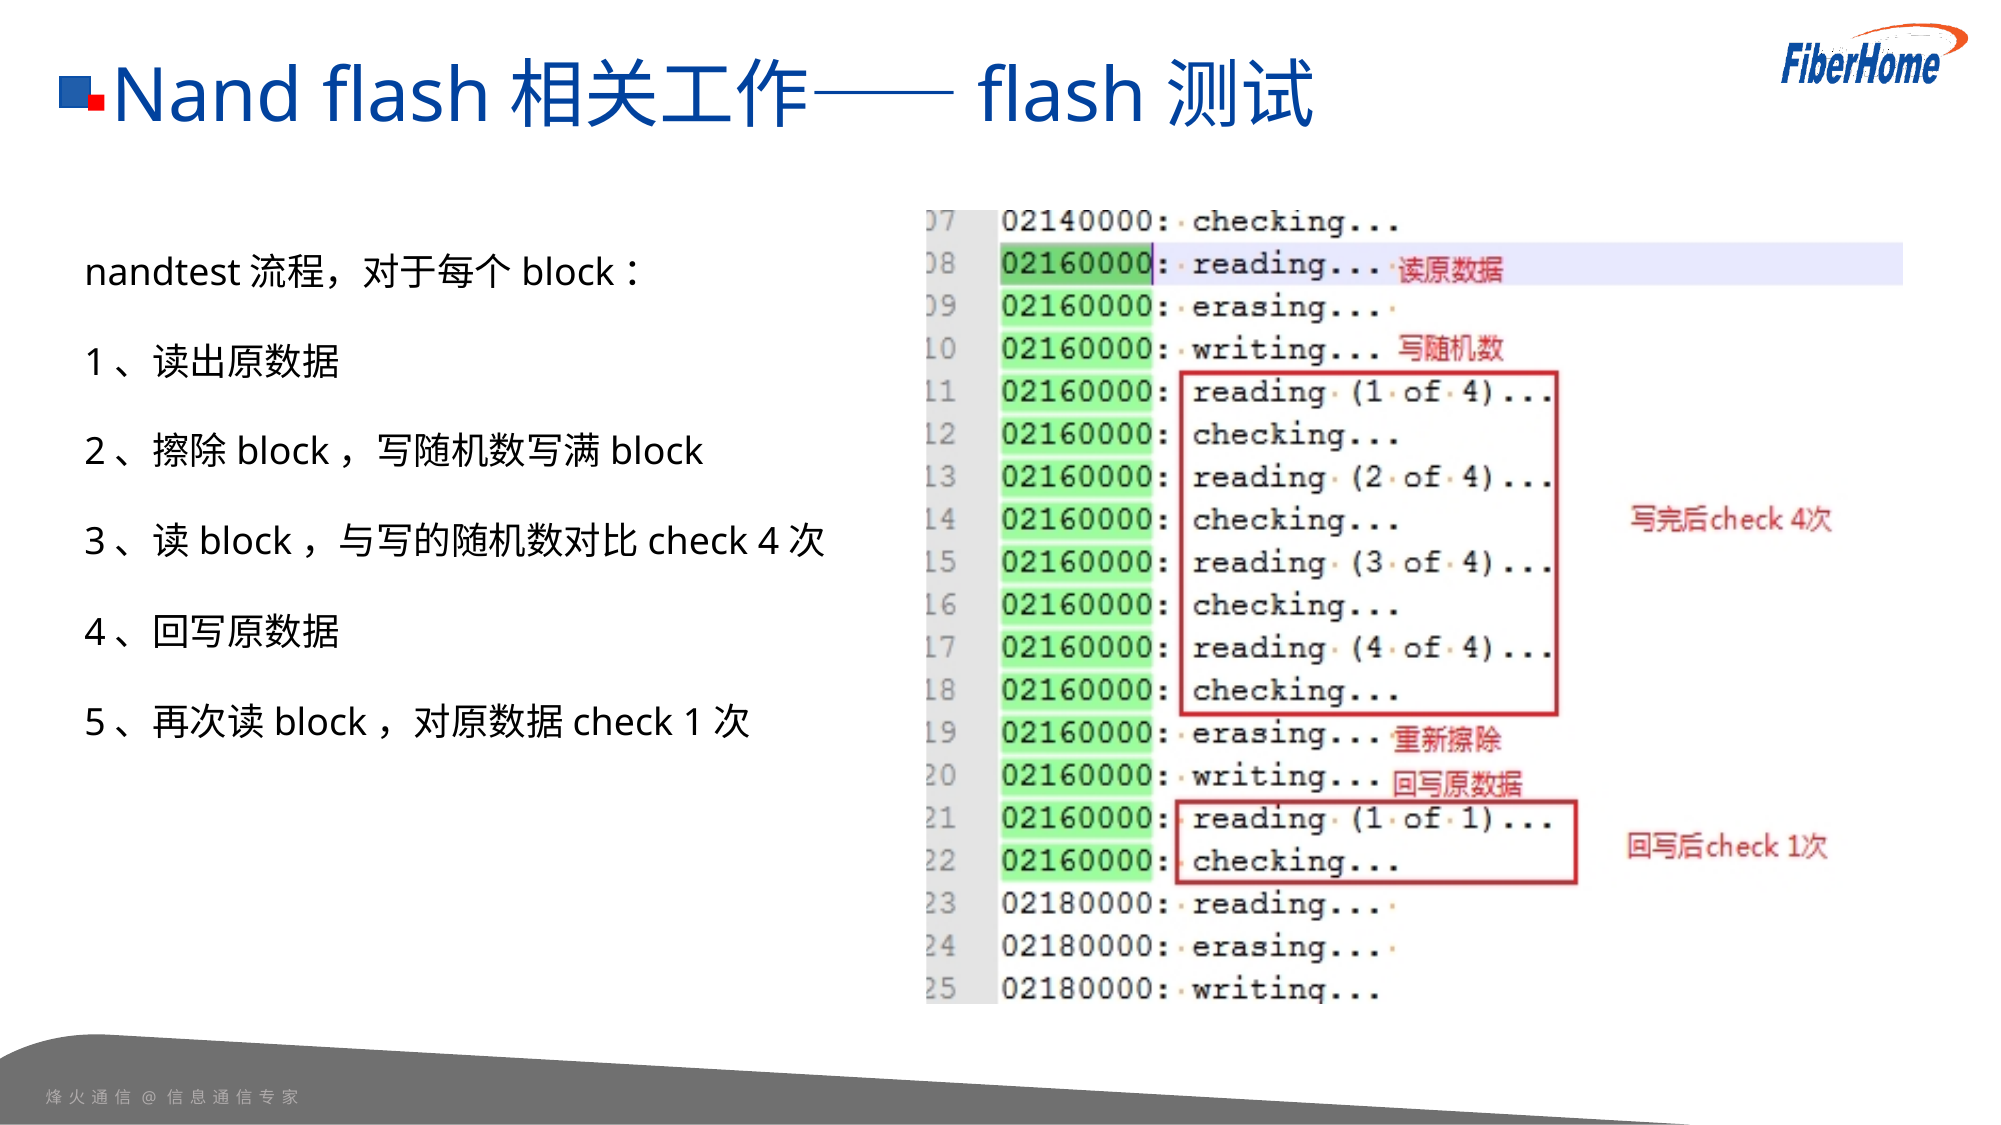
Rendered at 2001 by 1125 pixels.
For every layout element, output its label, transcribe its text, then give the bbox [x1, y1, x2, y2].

picture [926, 210, 1903, 1004]
list Nand flash相关工作——flash测试 [96, 48, 1459, 162]
picture [1770, 21, 1978, 87]
text_box nandtest流程，对于每个block： 1、读出原数据 2、擦除block，写随机数写满block 3、读block，与写的随机数对比check 4次 4、回写原数据 5、再次读block，对原数据check 1次 [69, 240, 870, 750]
